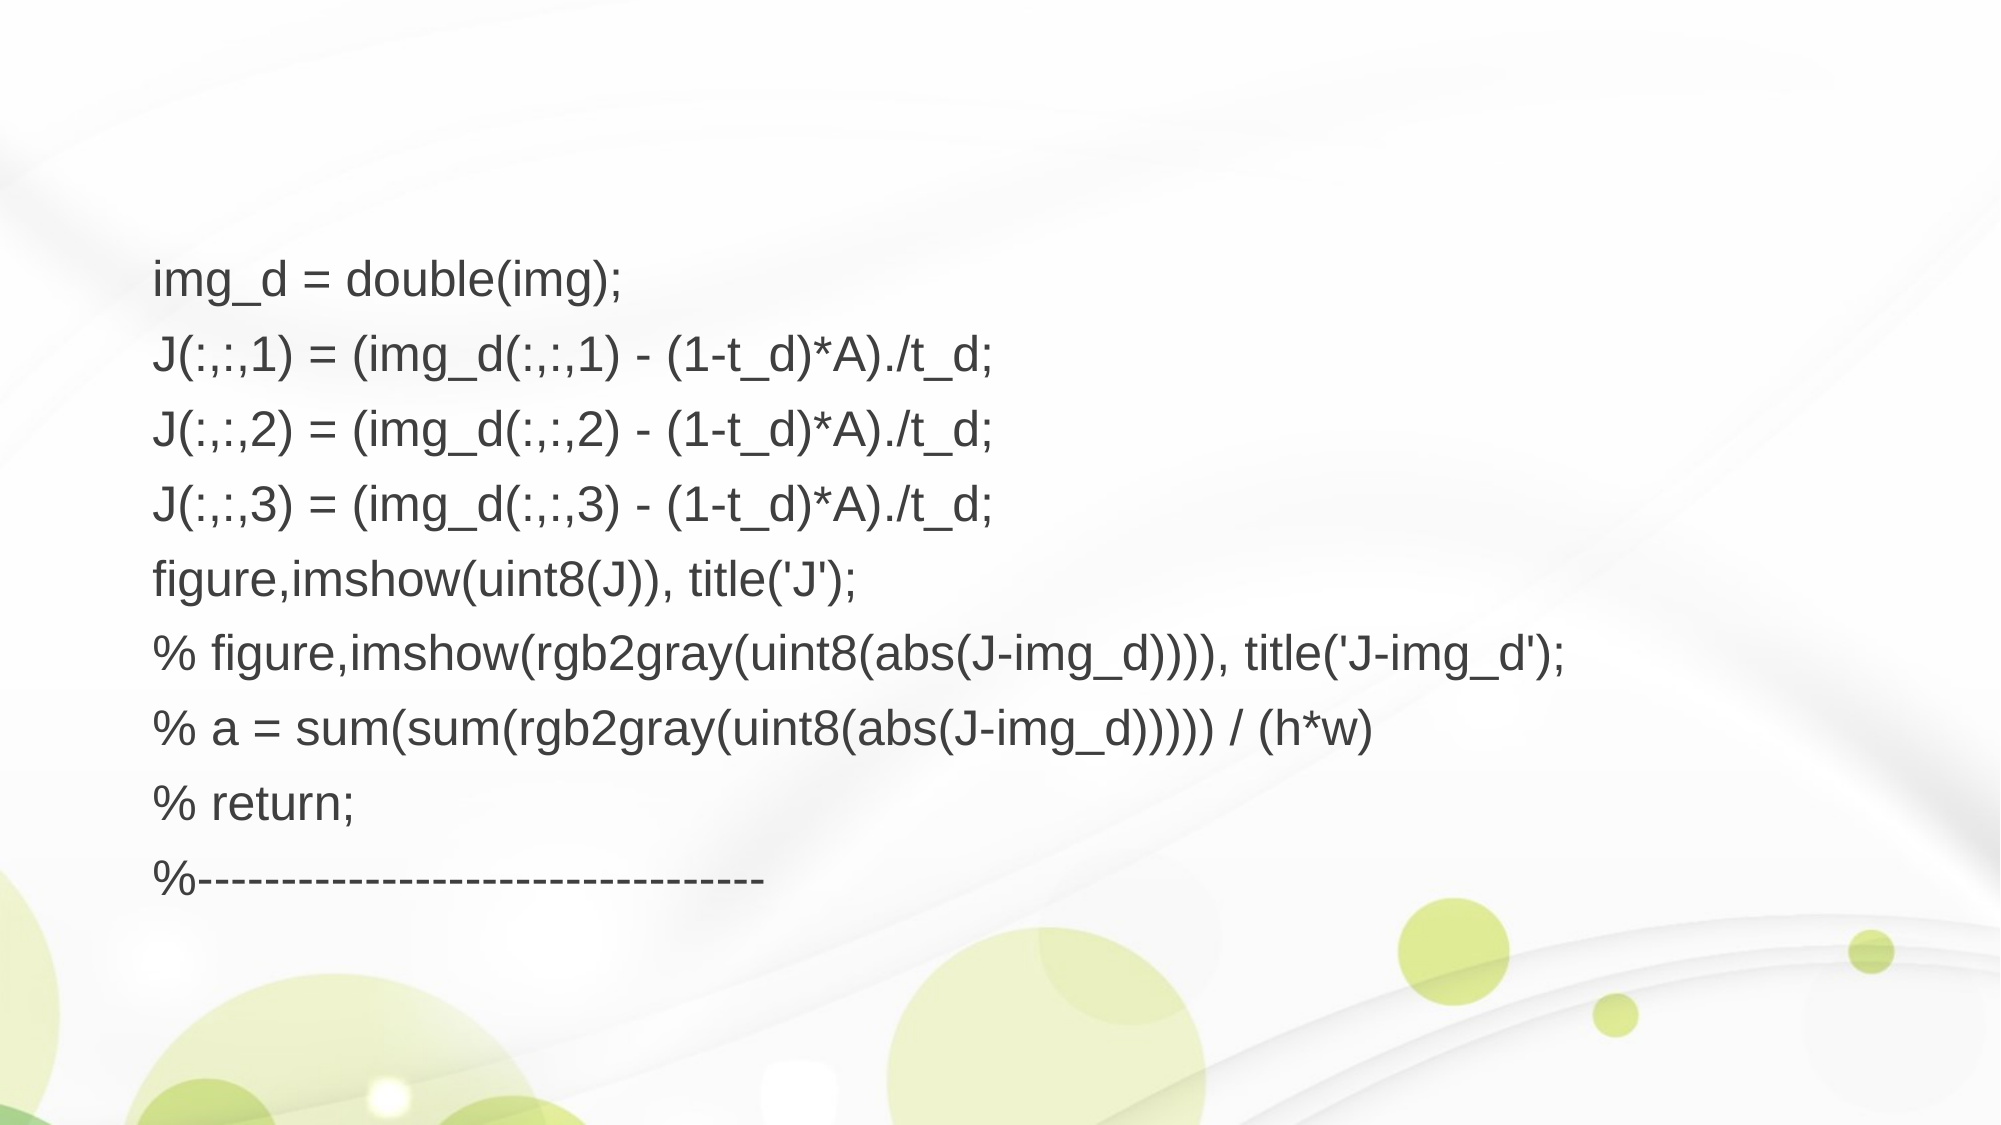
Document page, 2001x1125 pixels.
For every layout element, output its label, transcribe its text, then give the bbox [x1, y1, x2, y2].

list img_d = double(img); J(:,:,1) = (img_d(:,:,1) - (1-t_d)*A)./t_d; J(:,:,2) = (img_d(:,:,2) - (1-t_d)*A)./t_d; J(:,:,3) = (img_d(:,:,3) - (1-t_d)*A)./t_d; figure,imshow(uint8(J)), title('J'); % figure,imshow(rgb2gray(uint8(abs(J-img_d)))), title('J-img_d'); % a = sum(sum(rgb2gray(uint8(abs(J-img_d))))) / (h*w) % return; %---------------------------------- [137, 246, 1863, 1014]
picture [0, 0, 2001, 1125]
